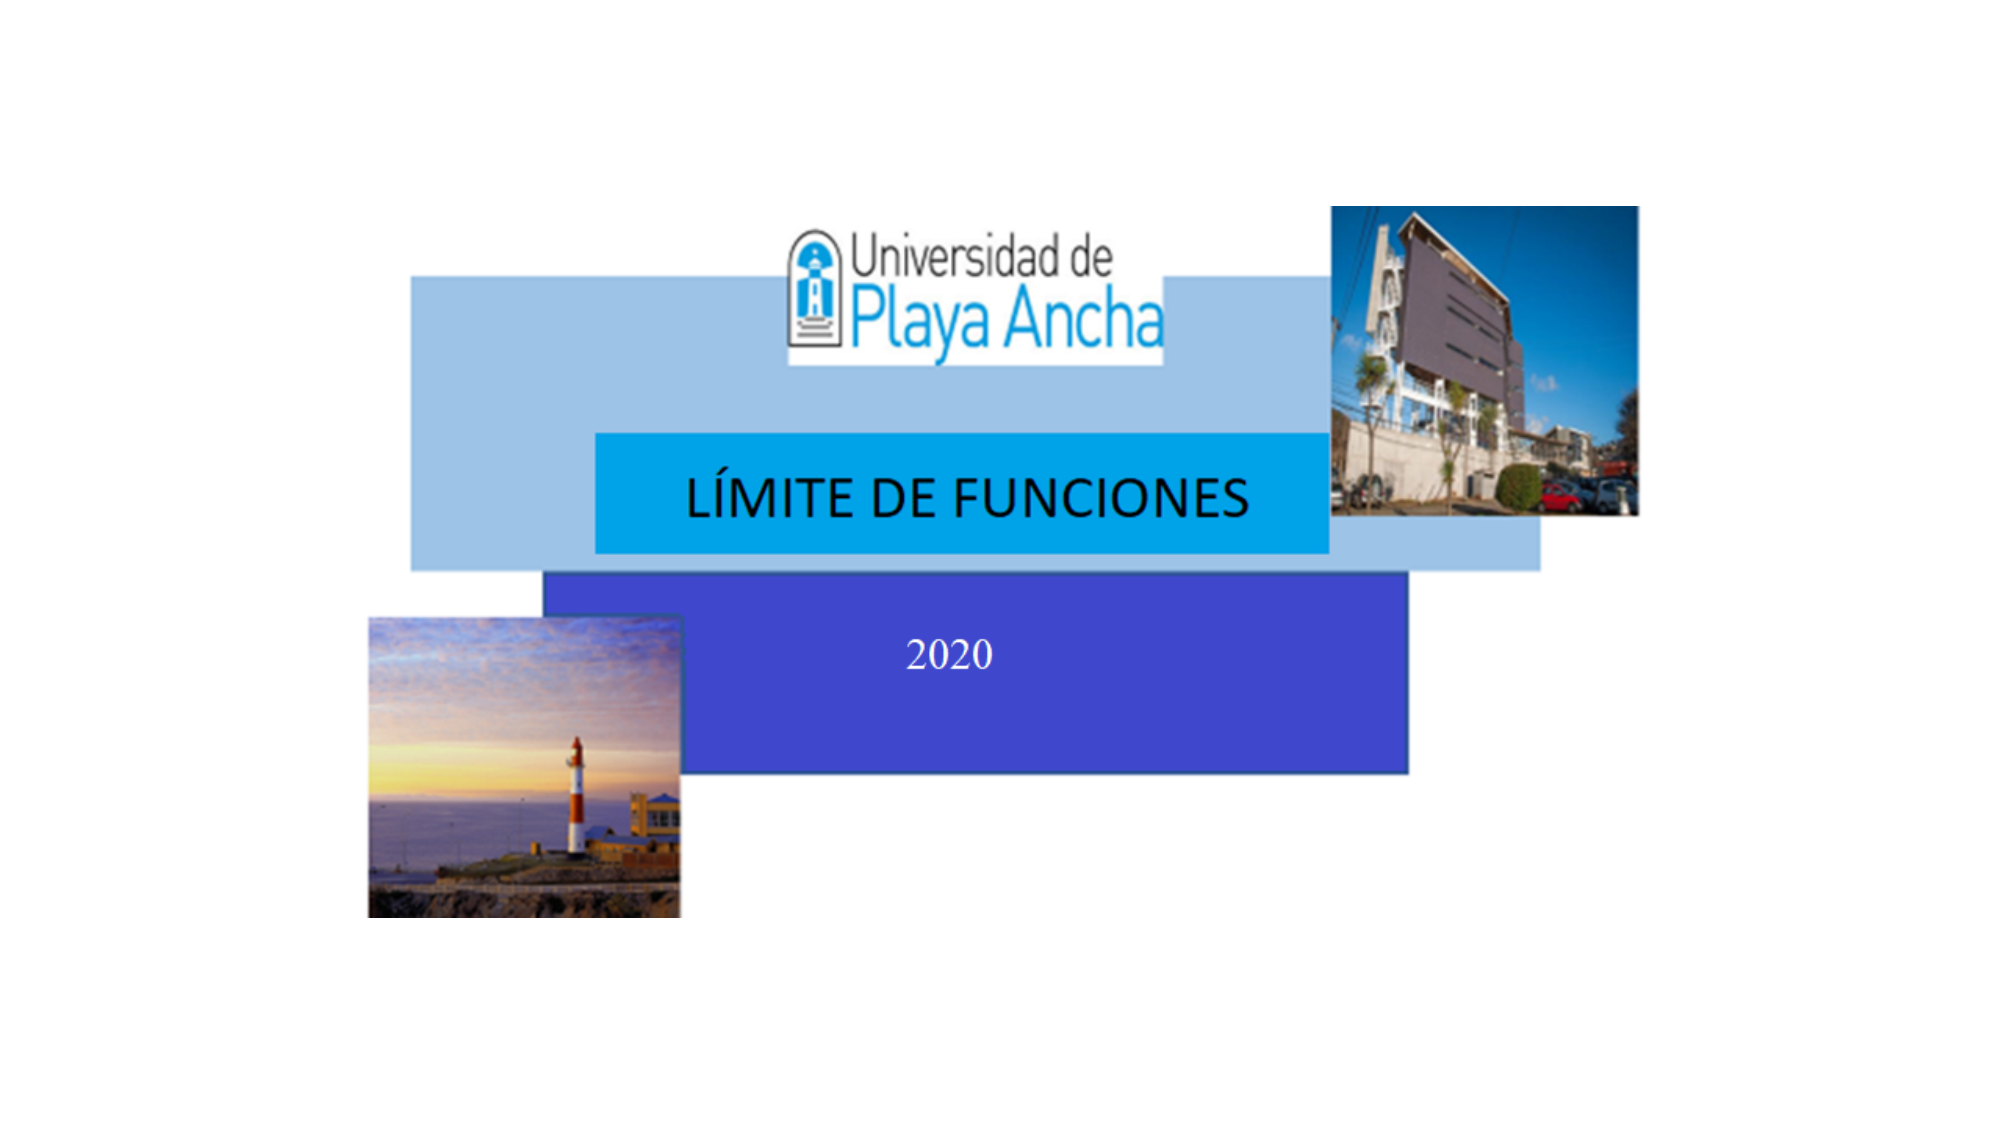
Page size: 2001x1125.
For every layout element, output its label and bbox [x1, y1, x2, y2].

picture [357, 206, 1643, 918]
